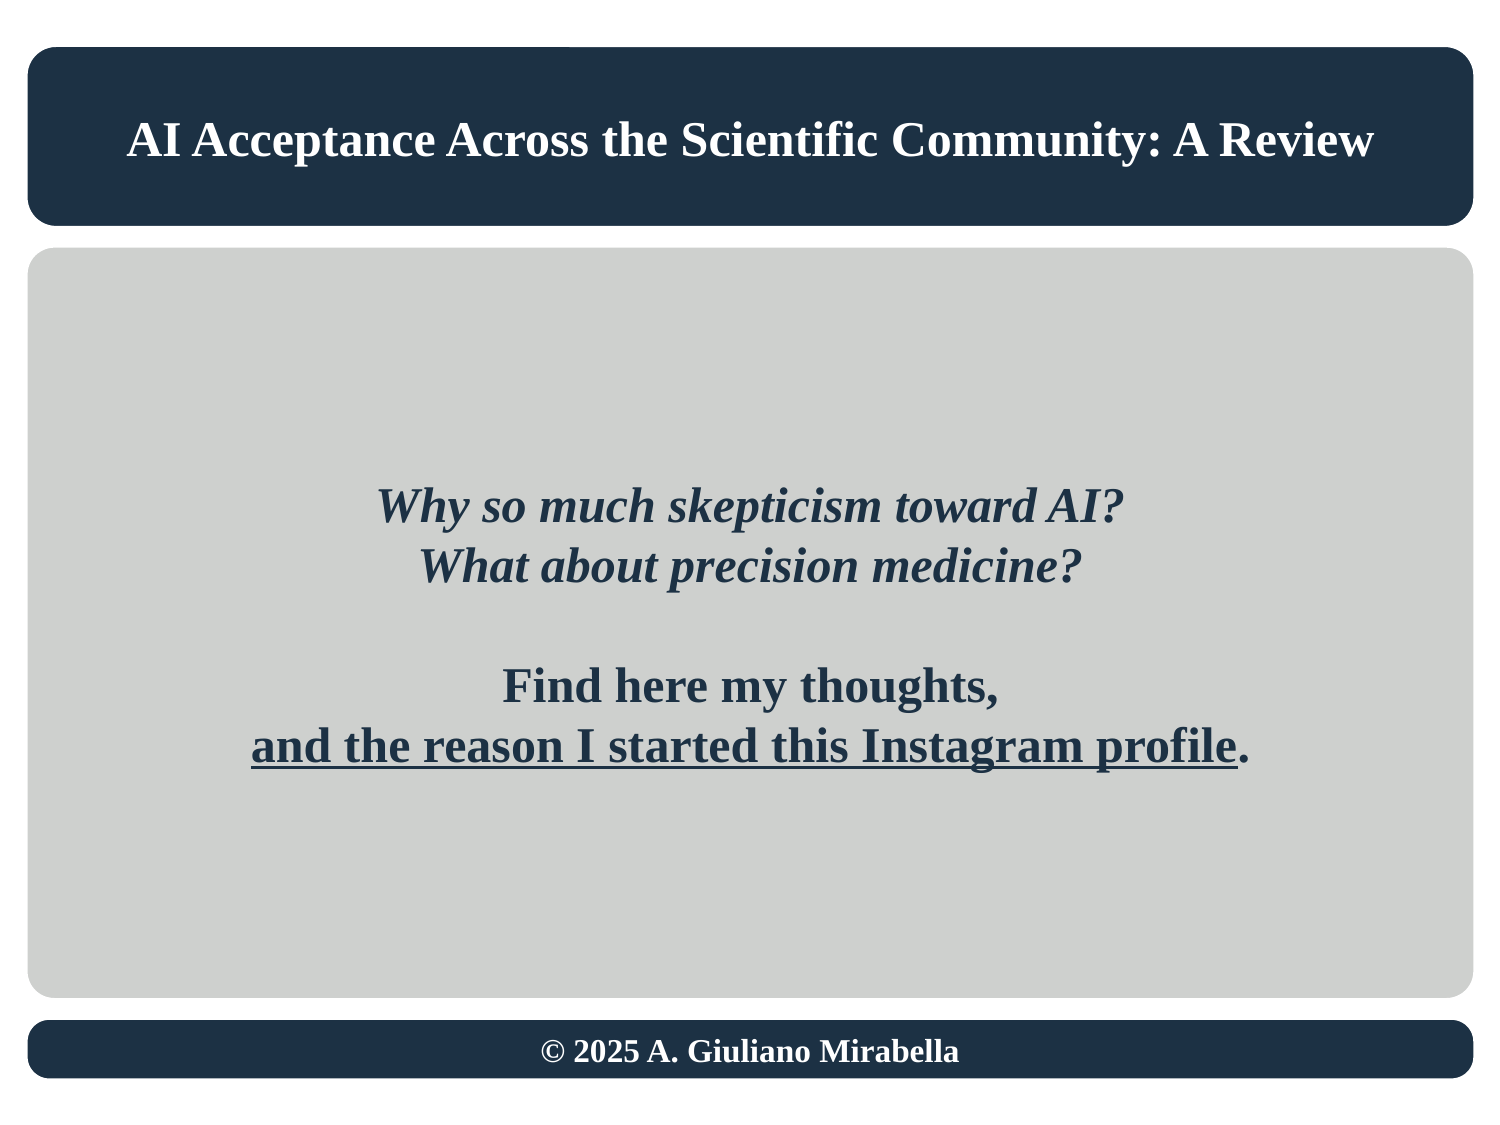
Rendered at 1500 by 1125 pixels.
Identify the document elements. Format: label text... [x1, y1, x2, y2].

text_box Why so much skepticism toward AI? What about precision medicine? Find here my thoughts, and the reason I started this Instagram profile. [23, 243, 1478, 1003]
text_box © 2025 A. Giuliano Mirabella [23, 1015, 1478, 1083]
text_box AI Acceptance Across the Scientific Community: A Review [23, 42, 1478, 231]
